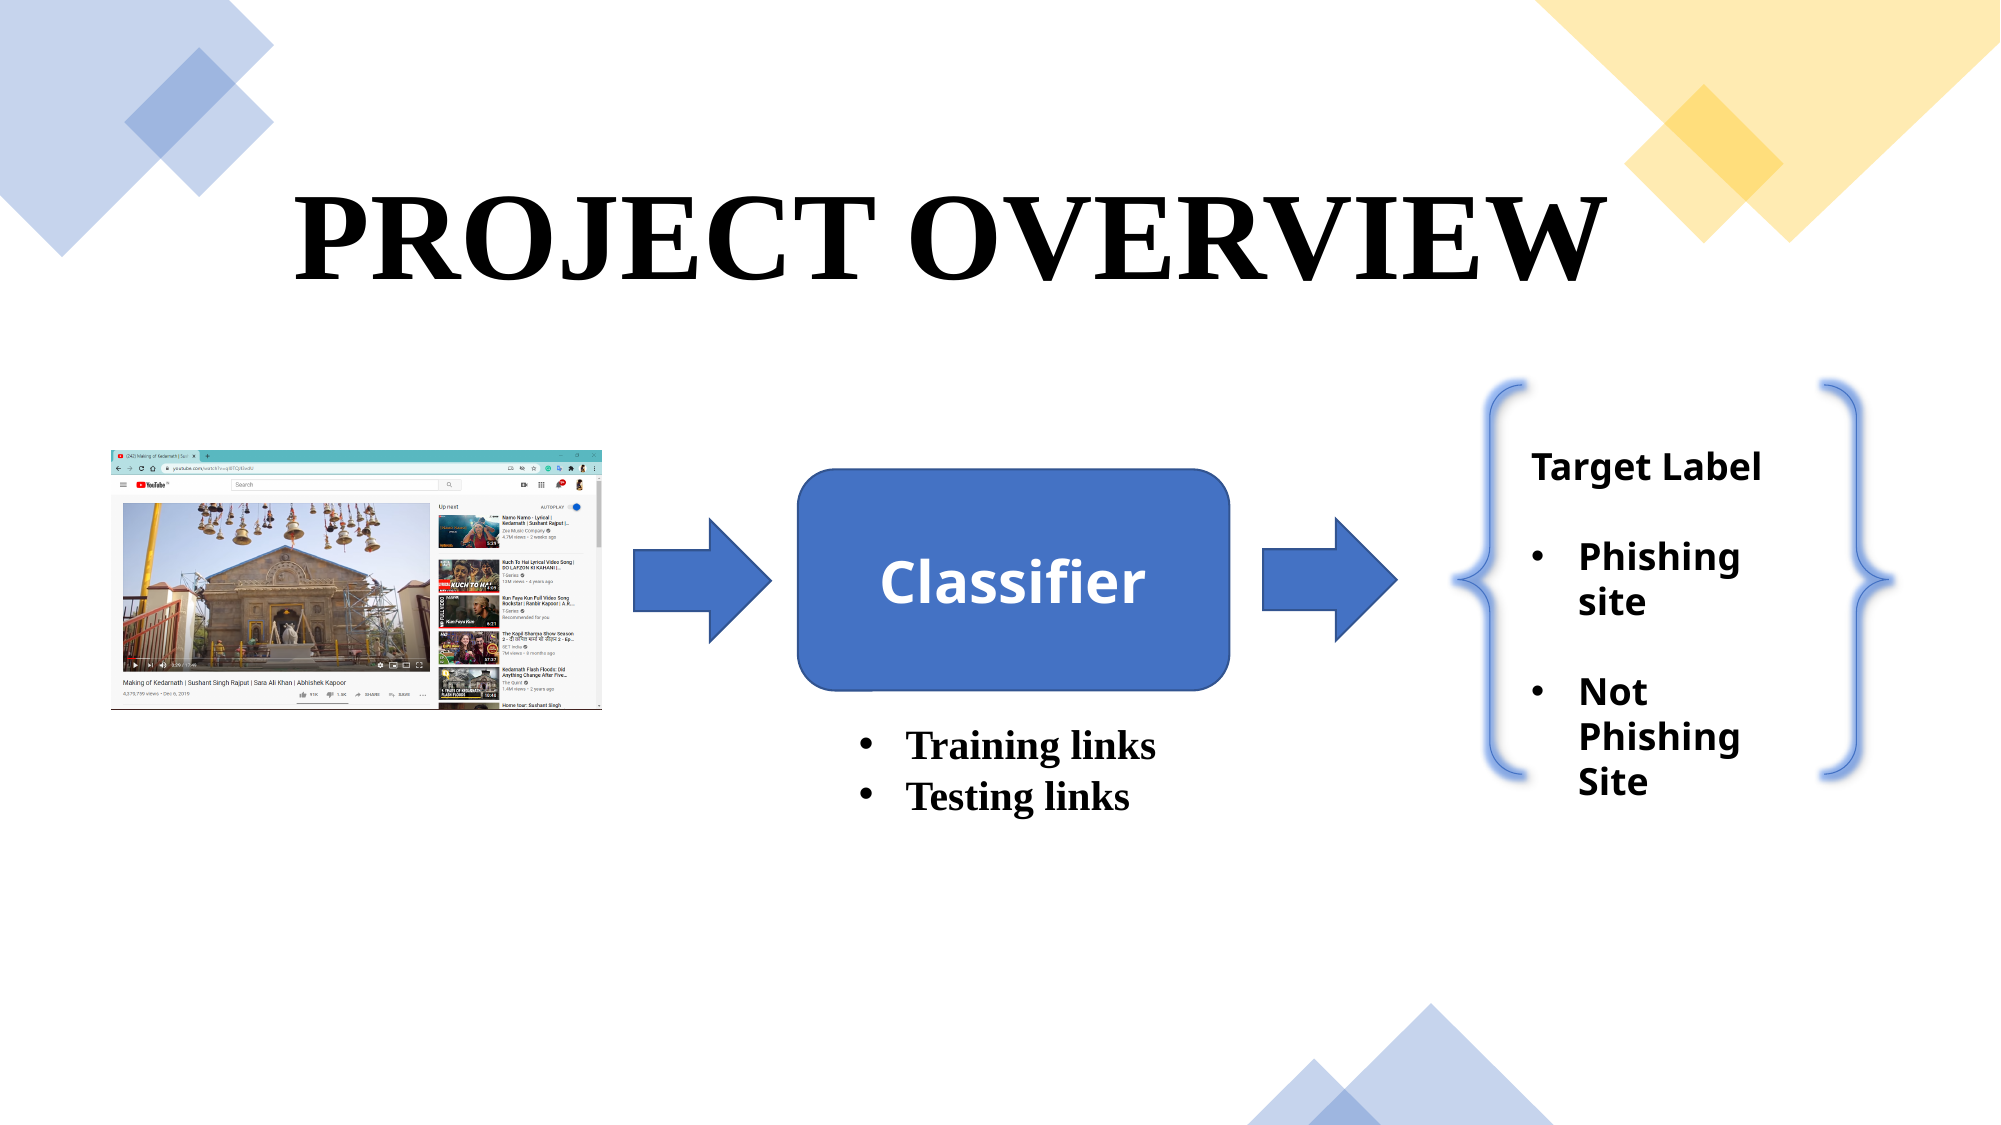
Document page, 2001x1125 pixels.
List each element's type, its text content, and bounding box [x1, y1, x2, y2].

text_box Target Label Phishing site Not Phishing Site [1516, 435, 1832, 811]
text_box [0, 0, 2000, 1125]
text_box [122, 45, 276, 199]
text_box [1245, 1057, 1383, 1125]
title PROJECT OVERVIEW [279, 164, 1674, 276]
text_box [1533, 0, 2000, 245]
text_box [633, 517, 773, 645]
text_box [1262, 516, 1399, 644]
text_box Training links Testing links [843, 710, 1247, 826]
text_box [0, 0, 276, 259]
text_box [1345, 1001, 1556, 1125]
text_box Classifier [796, 468, 1231, 692]
text_box [1457, 384, 1889, 775]
picture [111, 450, 602, 710]
text_box [1622, 124, 1746, 245]
